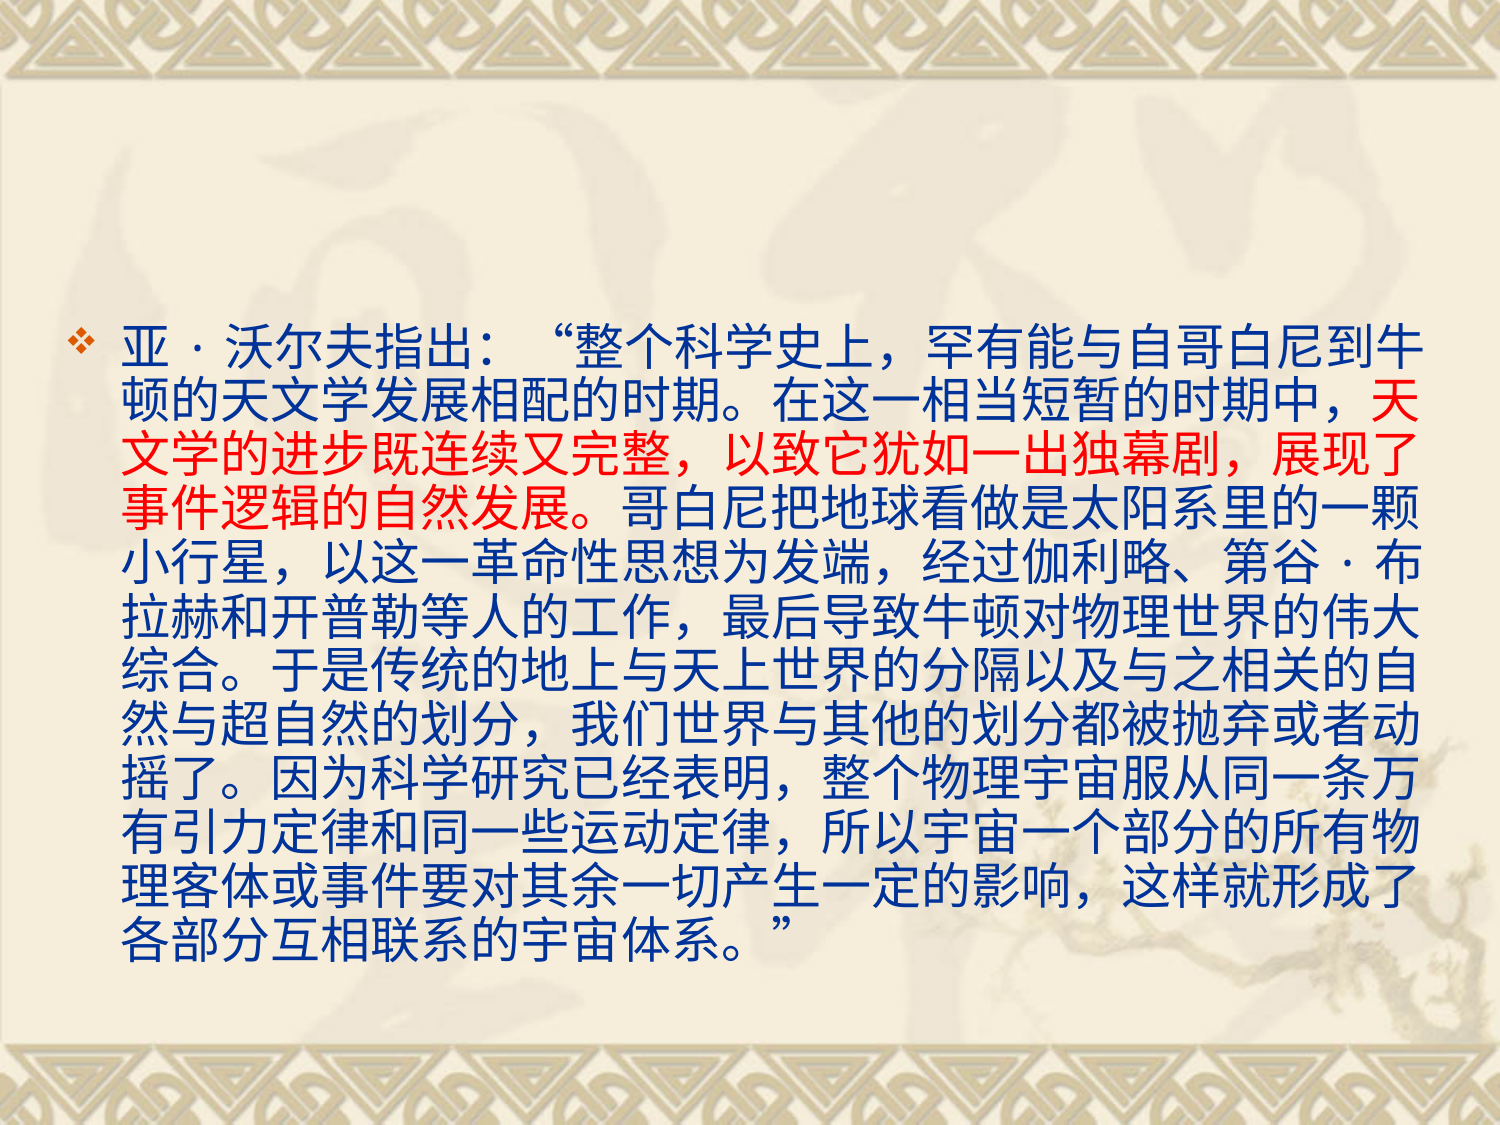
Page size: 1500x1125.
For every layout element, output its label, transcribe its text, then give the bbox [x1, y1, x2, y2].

picture [0, 0, 1500, 1125]
list 亚·沃尔夫指出：“整个科学史上，罕有能与自哥白尼到牛顿的天文学发展相配的时期。在这一相当短暂的时期中，天文学的进步既连续又完整，以致它犹如一出独幕剧，展现了事件逻辑的自然发展。哥白尼把地球看做是太阳系里的一颗小行星，以这一革命性思想为发端，经过伽利略、第谷·布拉赫和开普勒等人的工作，最后导致牛顿对物理世界的伟大综合。于是传统的地上与天上世界的分隔以及与之相关的自然与超自然的划分，我们世界与其他的划分都被抛弃或者动摇了。因为科学研究已经表明，整个物理宇宙服从同一条万有引力定律和同一些运动定律，所以宇宙一个部分的所有物理客体或事件要对其余一切产生一定的影响，这样就形成了各部分互相联系的宇宙体系。” [49, 314, 1451, 1024]
